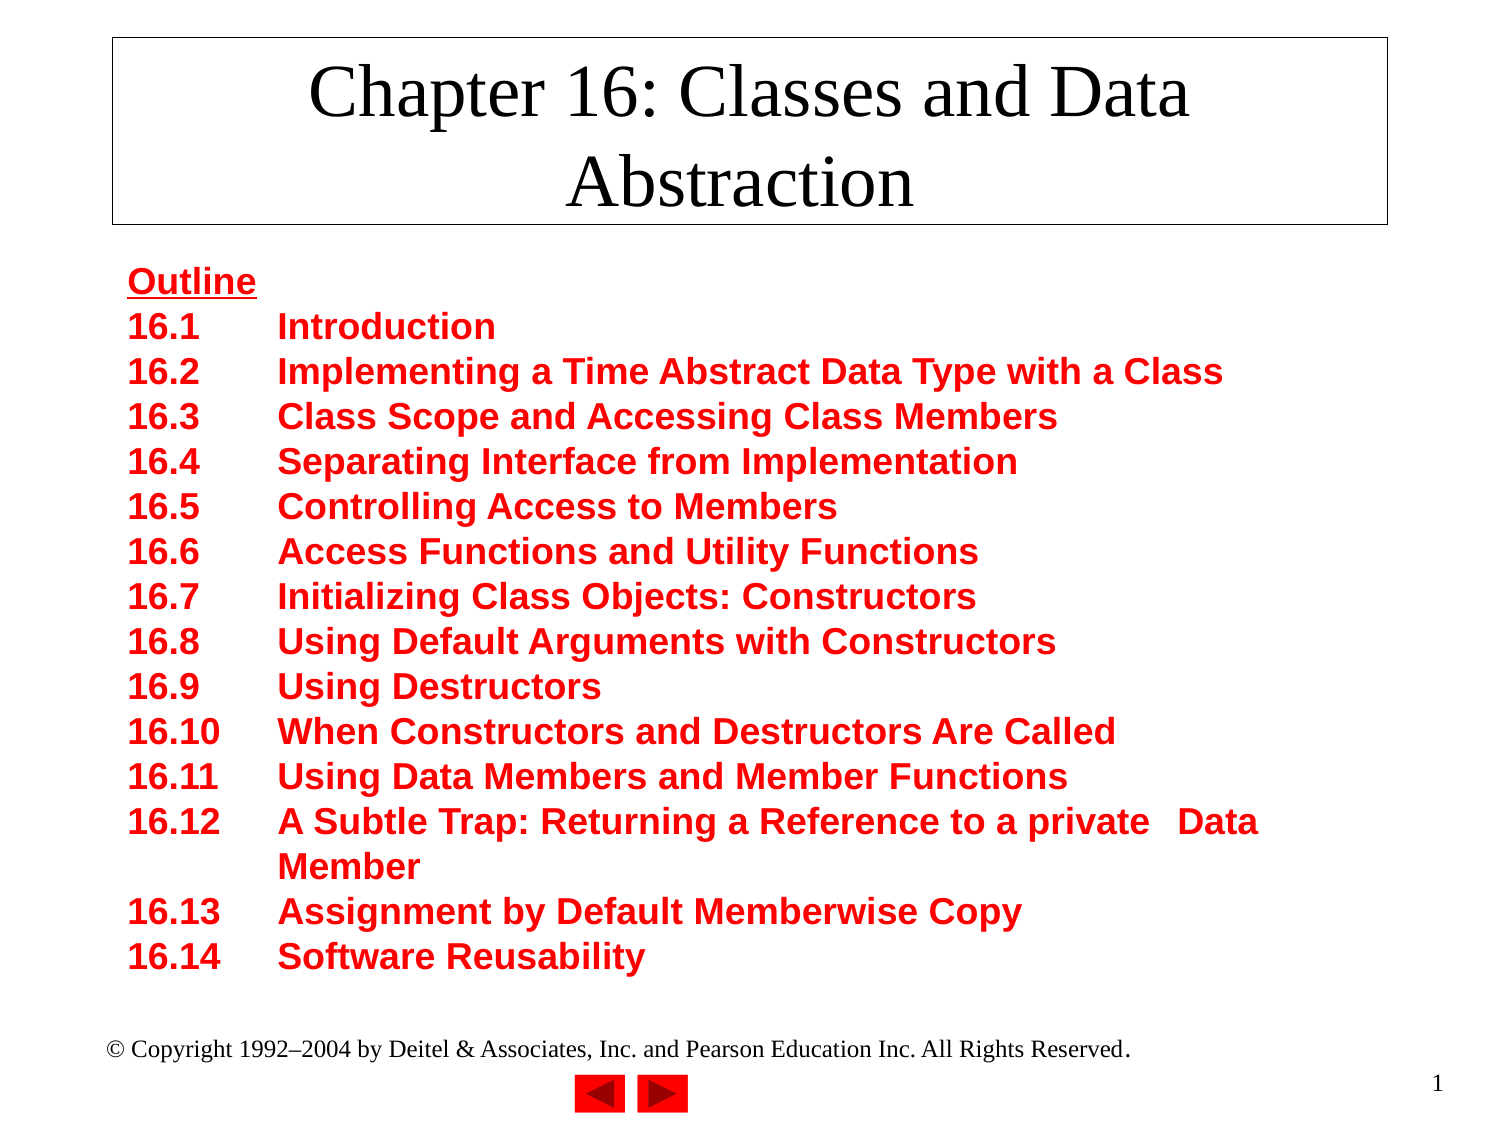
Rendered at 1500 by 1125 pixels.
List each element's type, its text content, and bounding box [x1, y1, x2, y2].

title Chapter 16: Classes and Data Abstraction [112, 37, 1388, 225]
text_box Outline 16.1 Introduction 16.2 Implementing a Time Abstract Data Type with a Class 16.3 Class Scope and Accessing Class Members 16.4 Separating Interface from Implementation 16.5 Controlling Access to Members 16.6 Access Functions and Utility Functions 16.7 Initializing Class Objects: Constructors 16.8 Using Default Arguments with Constructors 16.9 Using Destructors 16.10 When Constructors and Destructors Are Called 16.11 Using Data Members and Member Functions 16.12 A Subtle Trap: Returning a Reference to a private Data Member 16.13 Assignment by Default Memberwise Copy 16.14 Software Reusability [112, 249, 1288, 985]
